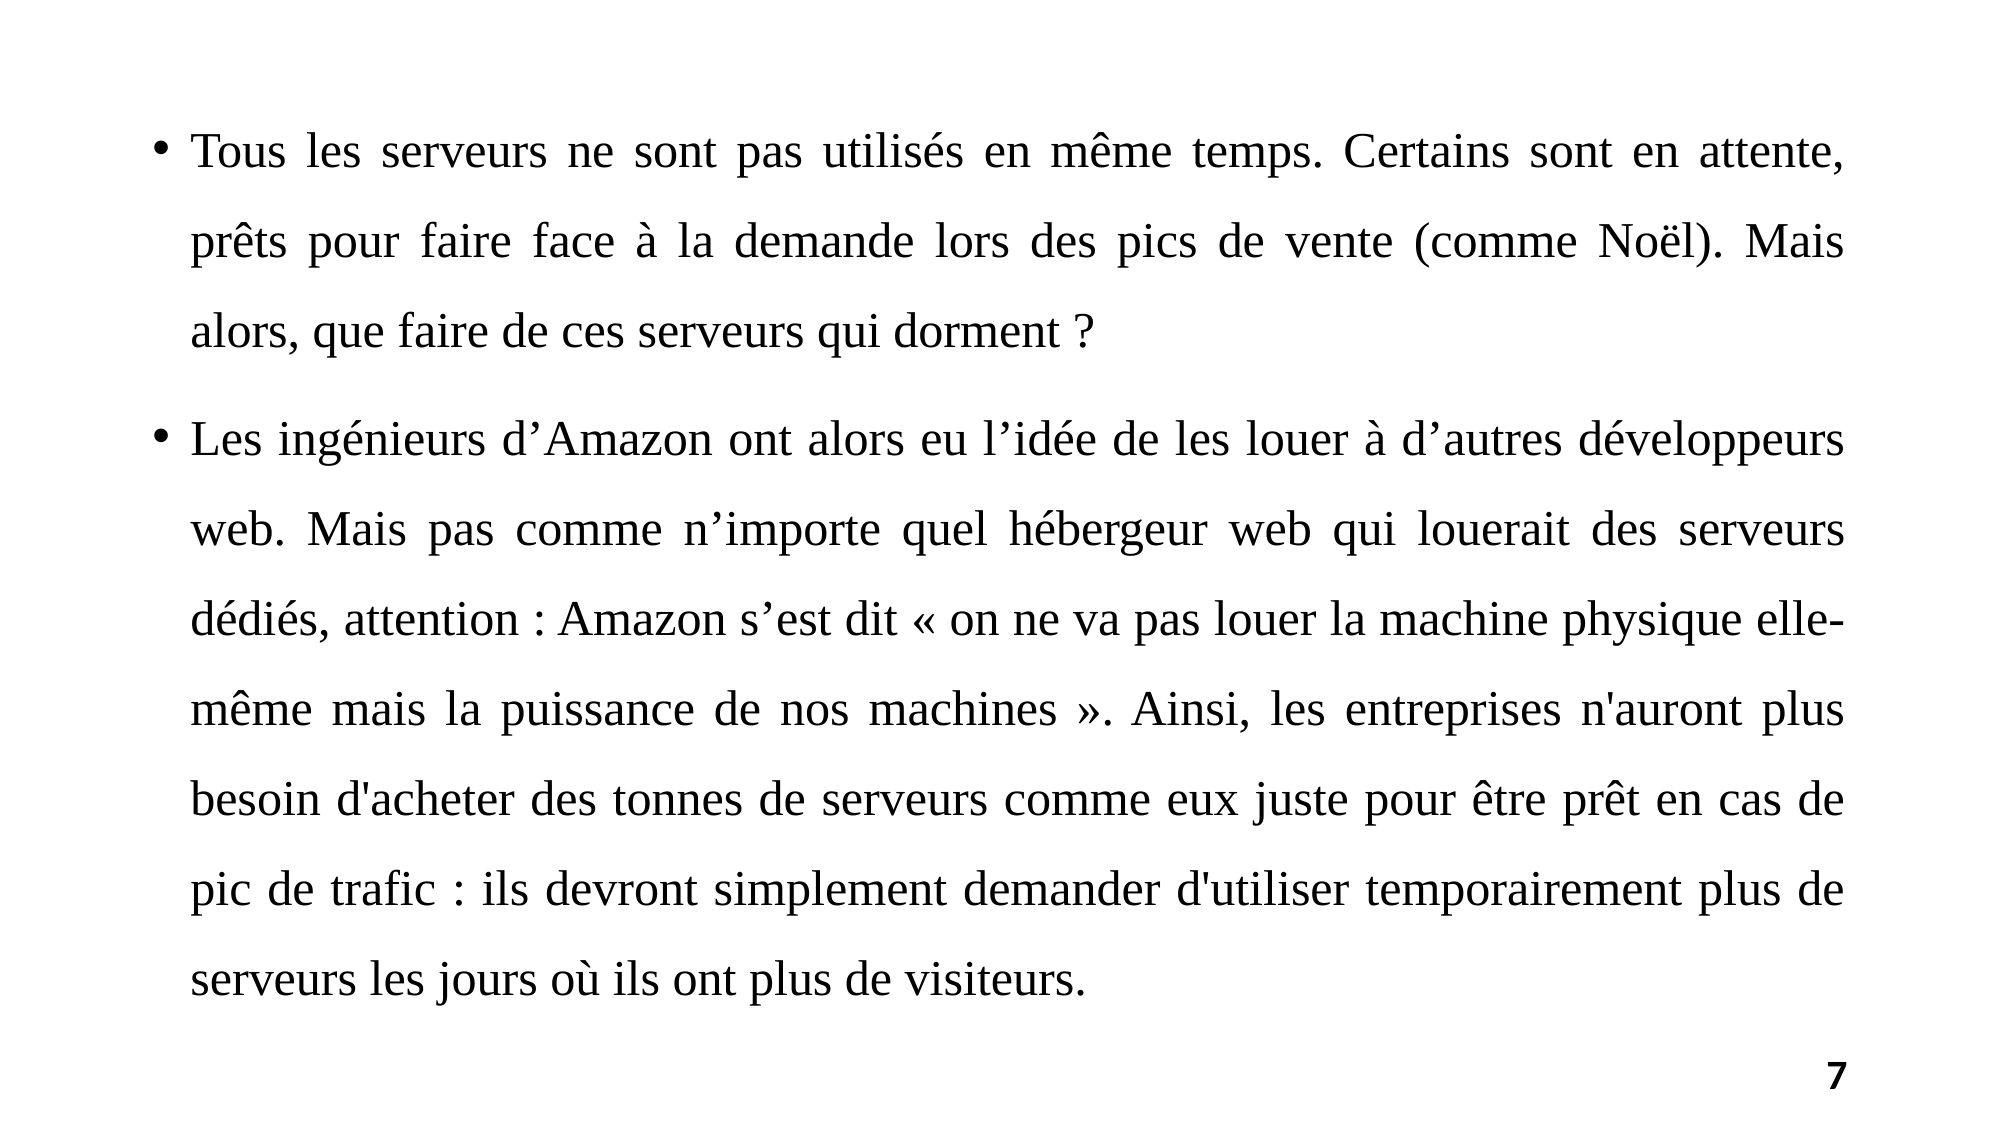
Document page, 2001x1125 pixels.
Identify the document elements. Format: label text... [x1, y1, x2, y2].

slide_number 7 [1412, 1042, 1863, 1103]
list Tous les serveurs ne sont pas utilisés en même temps. Certains sont en attente, prêts pour faire face à la demande lors des pics de vente (comme Noël). Mais alors, que faire de ces serveurs qui dorment ? Les ingénieurs d’Amazon ont alors eu l’idée de les louer à d’autres développeurs web. Mais pas comme n’importe quel hébergeur web qui louerait des serveurs dédiés, attention : Amazon s’est dit « on ne va pas louer la machine physique elle-même mais la puissance de nos machines ». Ainsi, les entreprises n'auront plus besoin d'acheter des tonnes de serveurs comme eux juste pour être prêt en cas de pic de trafic : ils devront simplement demander d'utiliser temporairement plus de serveurs les jours où ils ont plus de visiteurs. [137, 79, 1863, 1014]
